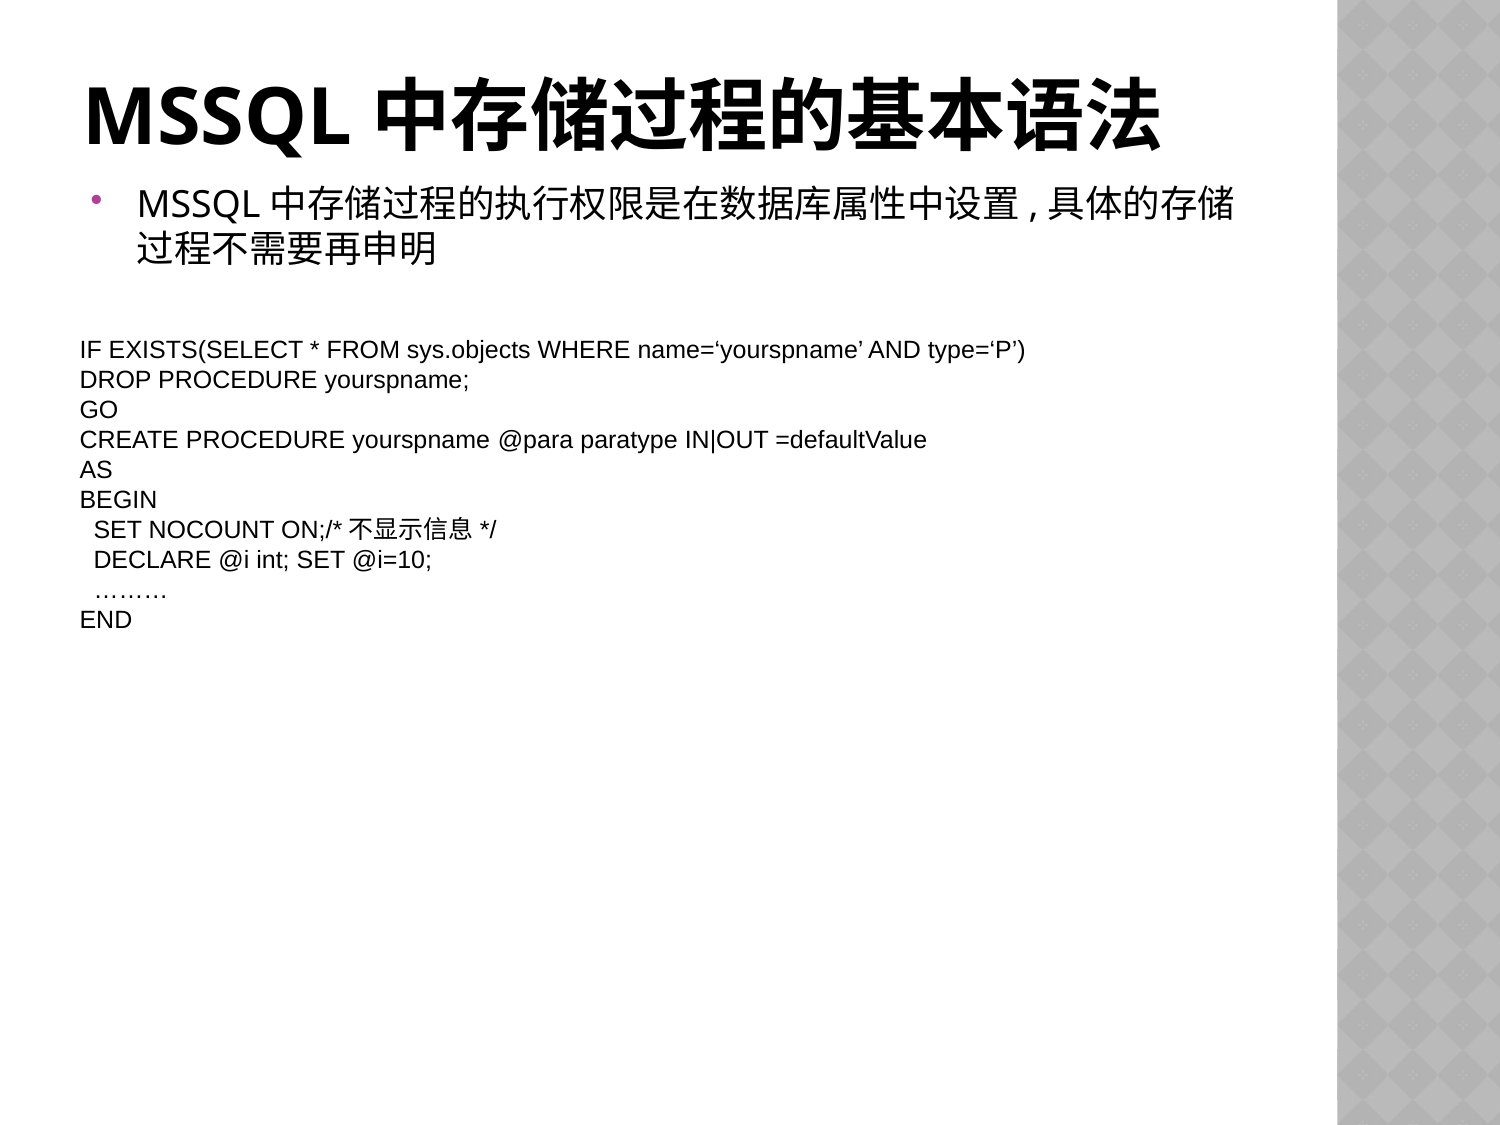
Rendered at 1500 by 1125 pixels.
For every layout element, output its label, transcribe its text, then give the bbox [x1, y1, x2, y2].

text_box IF EXISTS(SELECT * FROM sys.objects WHERE name=‘yourspname’ AND type=‘P’) DROP PROCEDURE yourspname; GO CREATE PROCEDURE yourspname @para paratype IN|OUT =defaultValue AS BEGIN SET NOCOUNT ON;/*不显示信息*/ DECLARE @i int; SET @i=10; ……… END [64, 326, 1294, 641]
list MSSQL中存储过程的执行权限是在数据库属性中设置,具体的存储过程不需要再申明 [76, 172, 1265, 268]
title MSSQL中存储过程的基本语法 [75, 52, 1263, 161]
